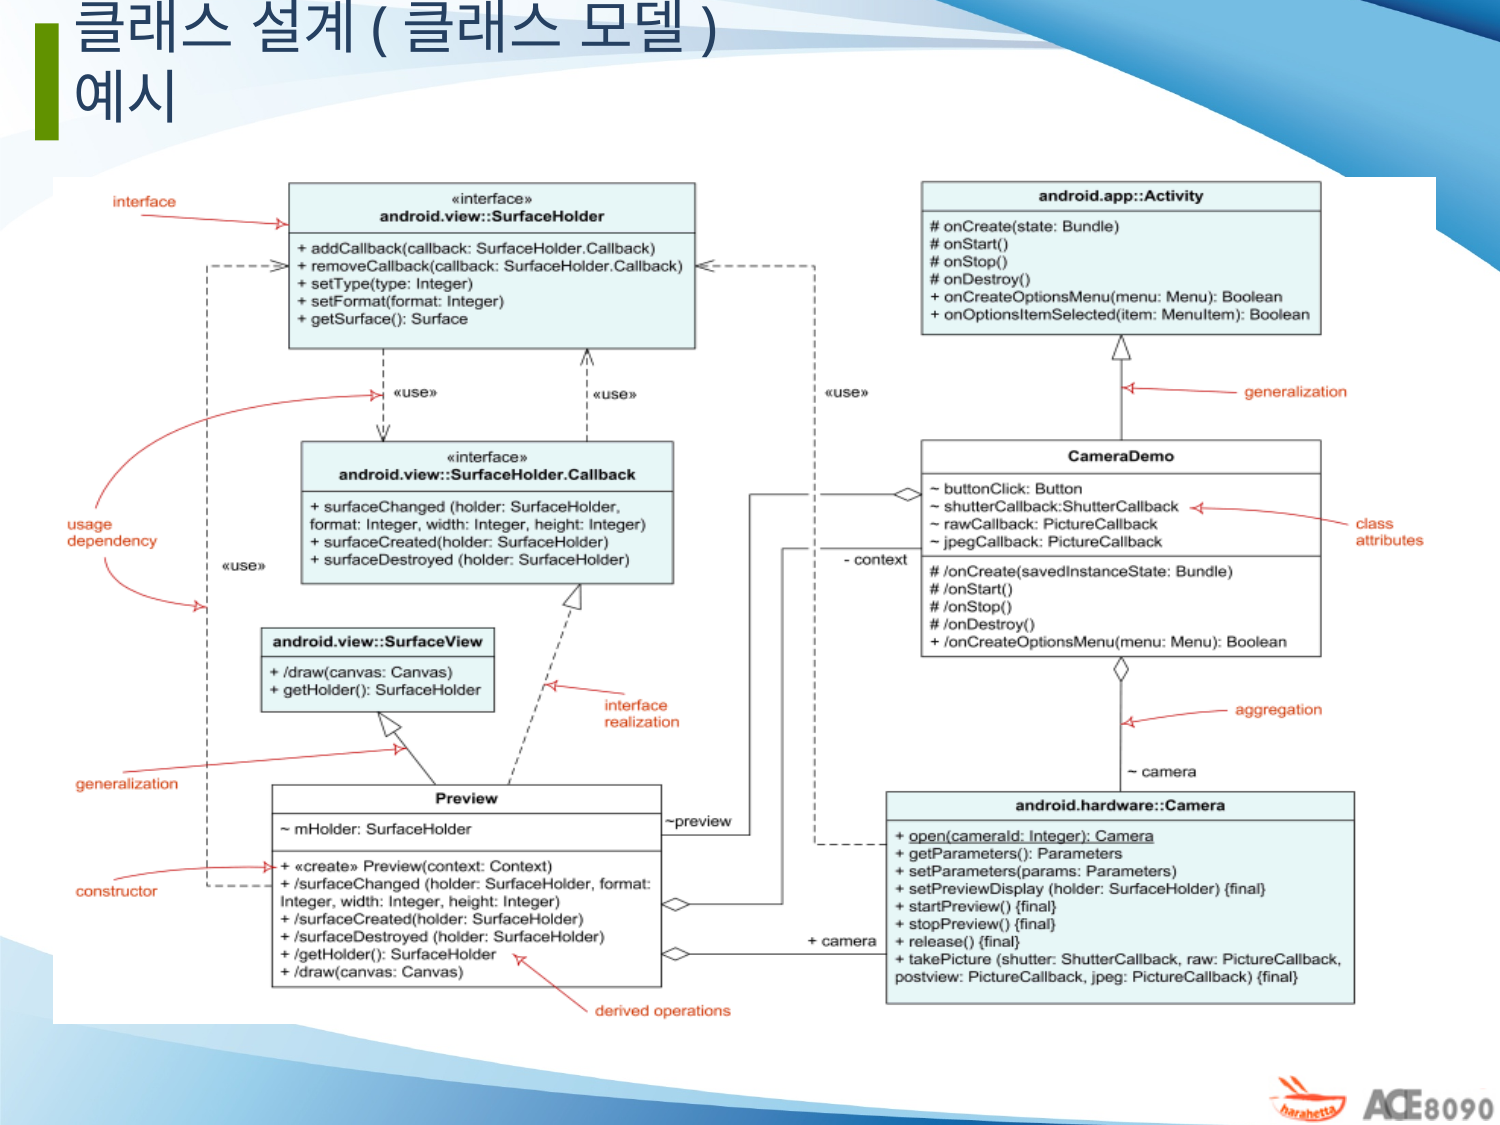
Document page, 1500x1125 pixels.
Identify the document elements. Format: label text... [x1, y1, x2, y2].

title 클래스 설계(클래스 모델) 예시 [58, 23, 786, 138]
picture [0, 0, 1500, 1125]
